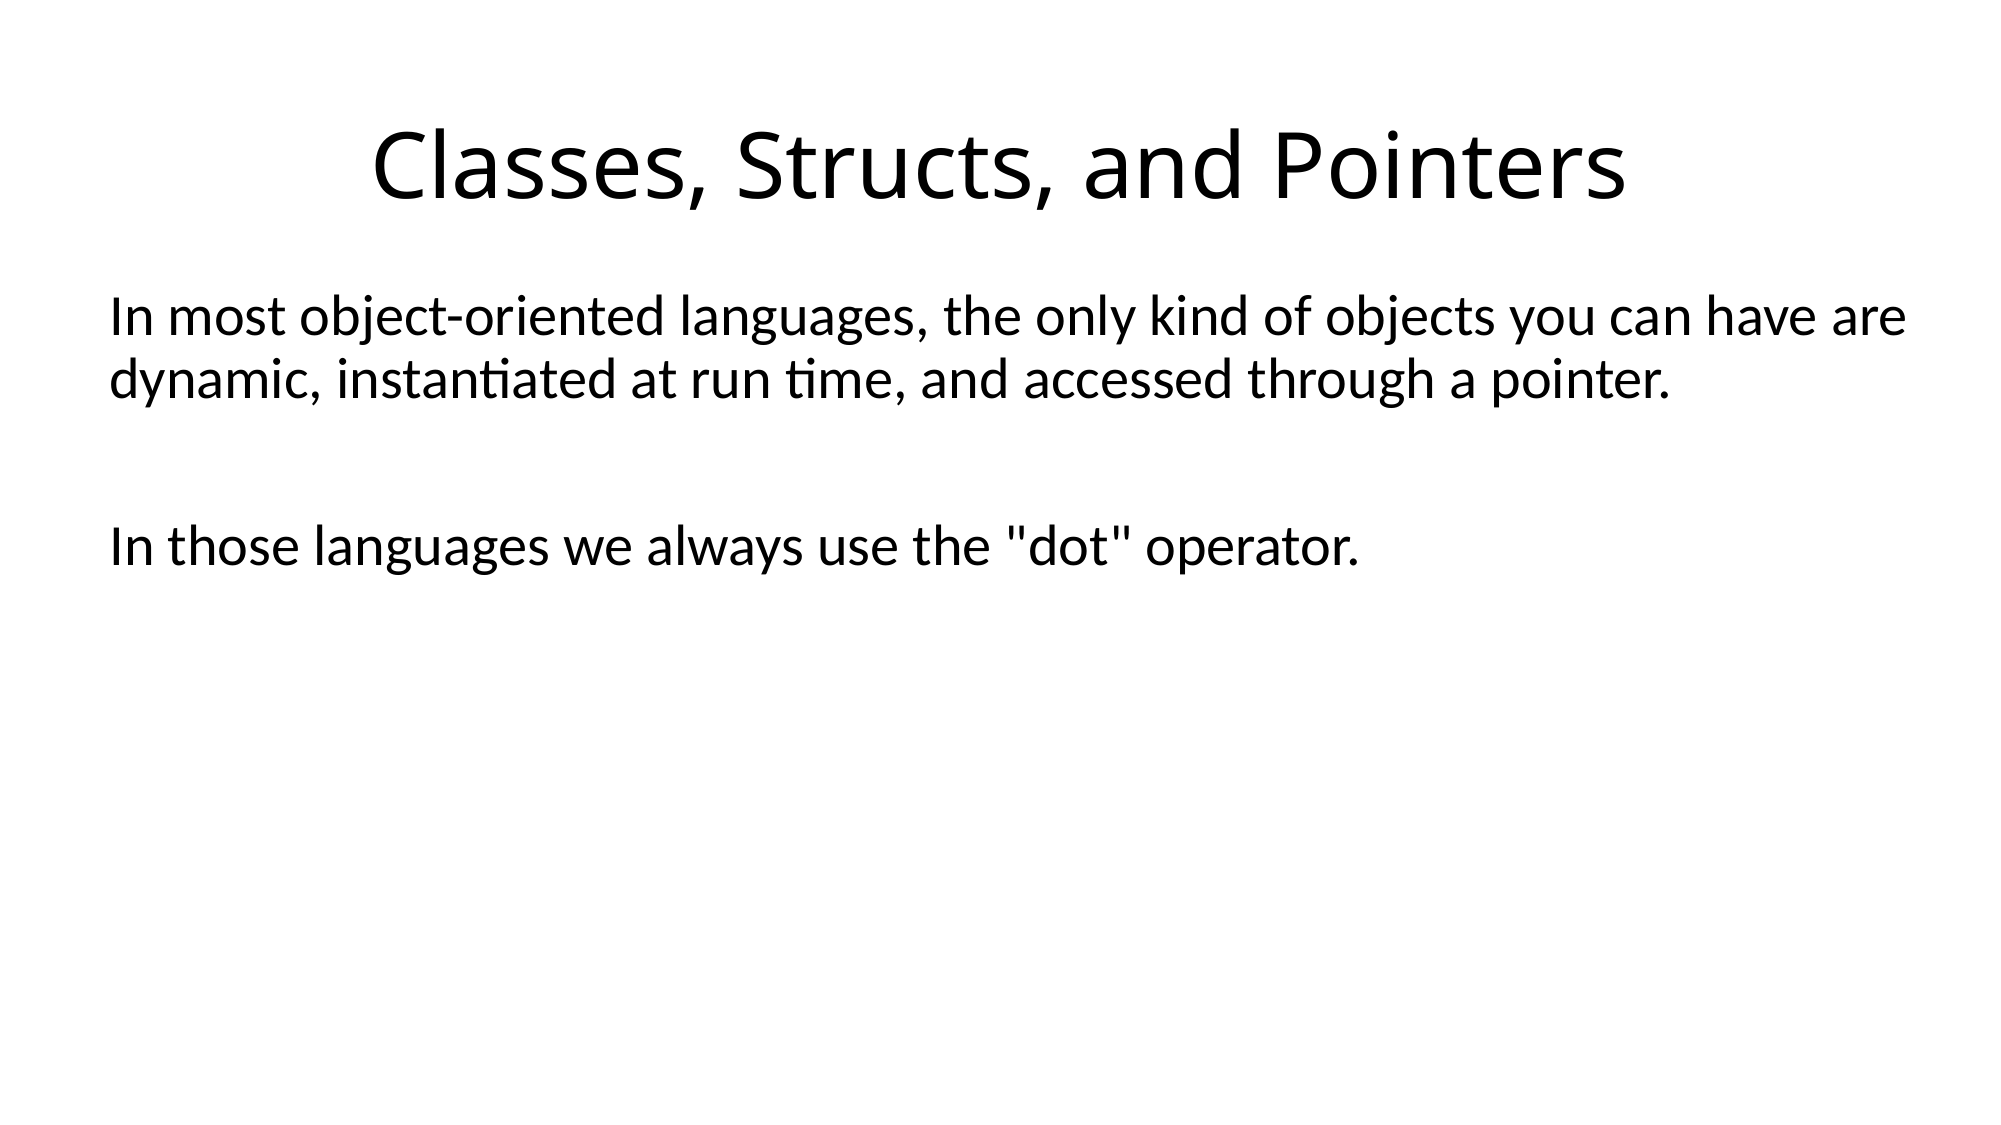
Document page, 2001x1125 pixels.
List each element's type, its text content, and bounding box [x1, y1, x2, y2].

title Classes, Structs, and Pointers [137, 59, 1863, 277]
list In most object-oriented languages, the only kind of objects you can have are dynamic, instantiated at run time, and accessed through a pointer. In those languages we always use the "dot" operator. [94, 277, 1957, 992]
